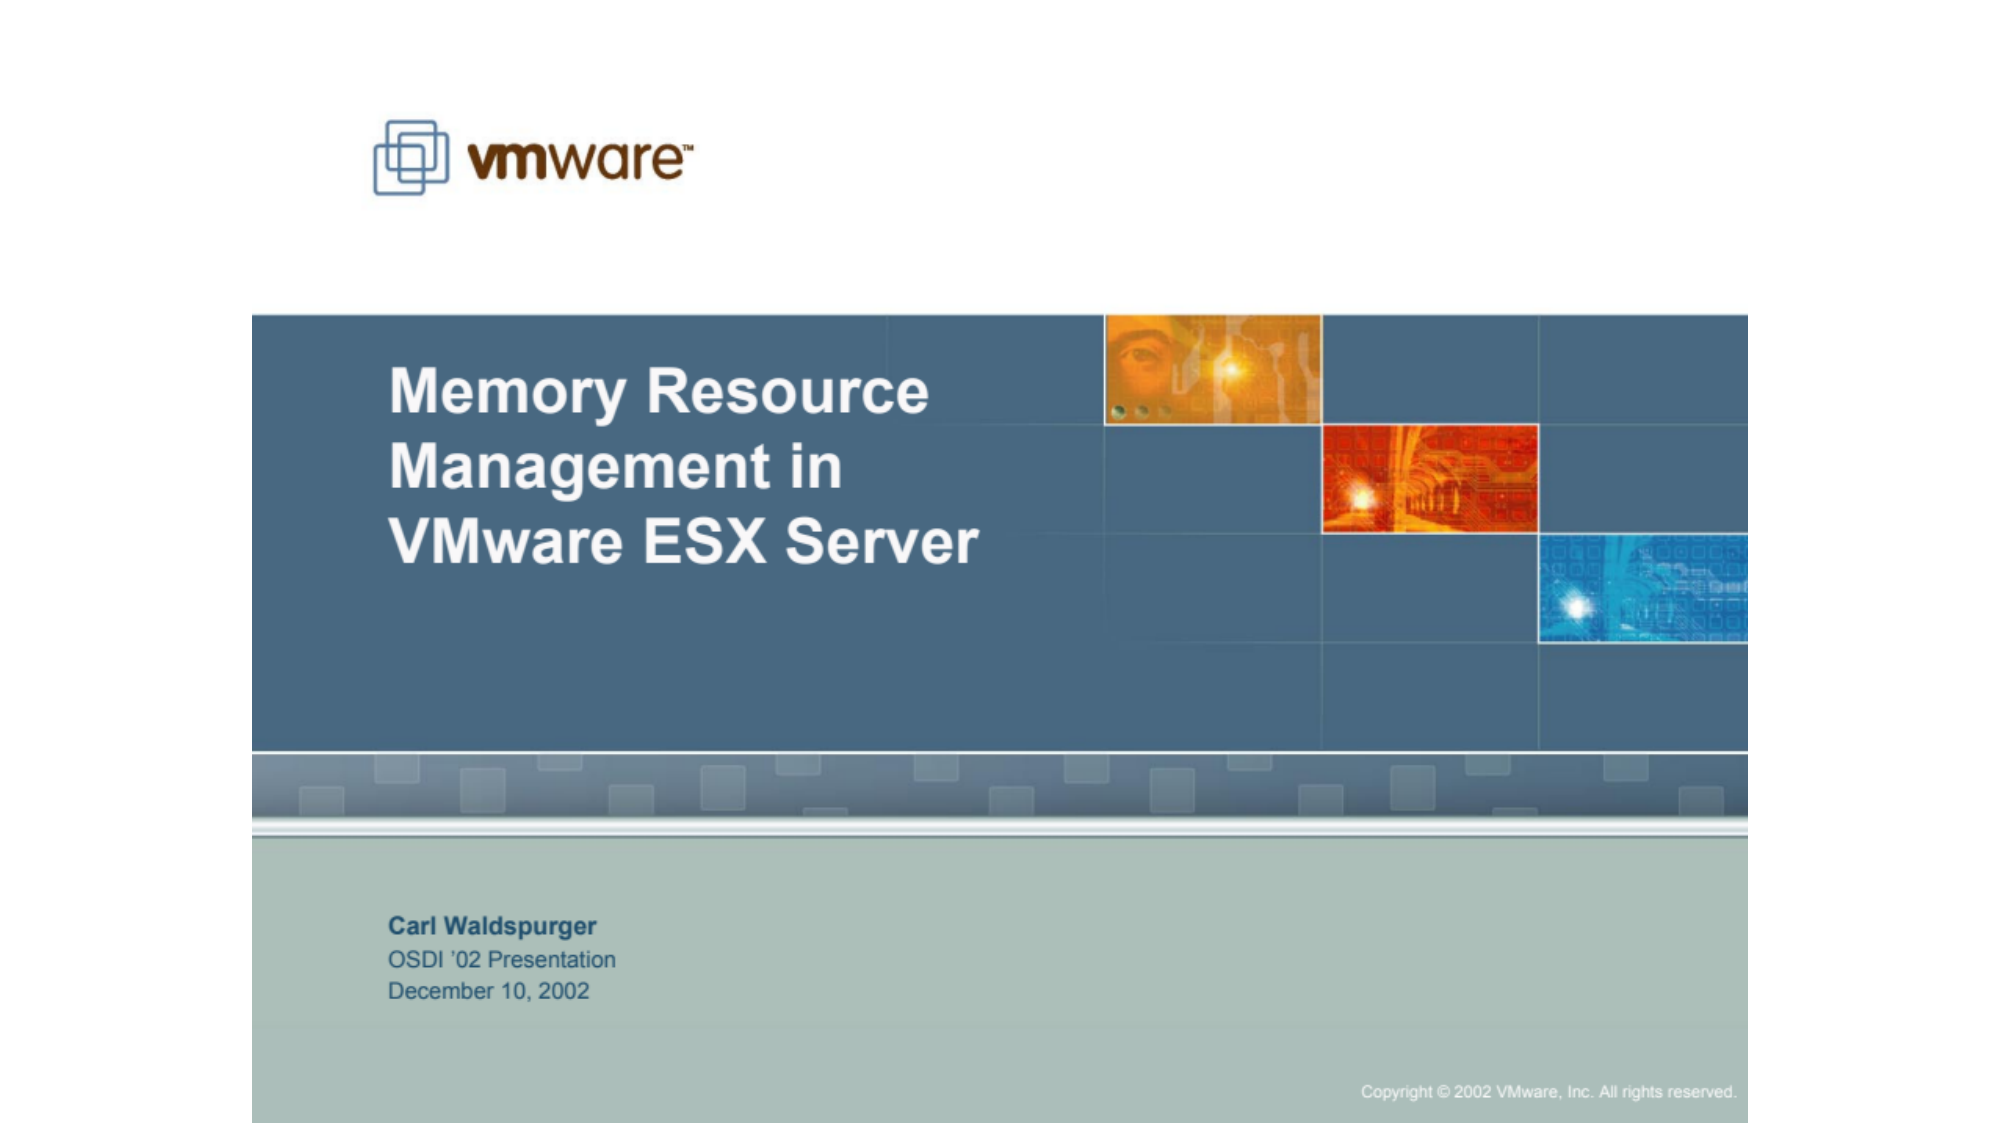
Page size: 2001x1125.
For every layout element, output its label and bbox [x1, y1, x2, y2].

picture [252, 2, 1748, 1123]
